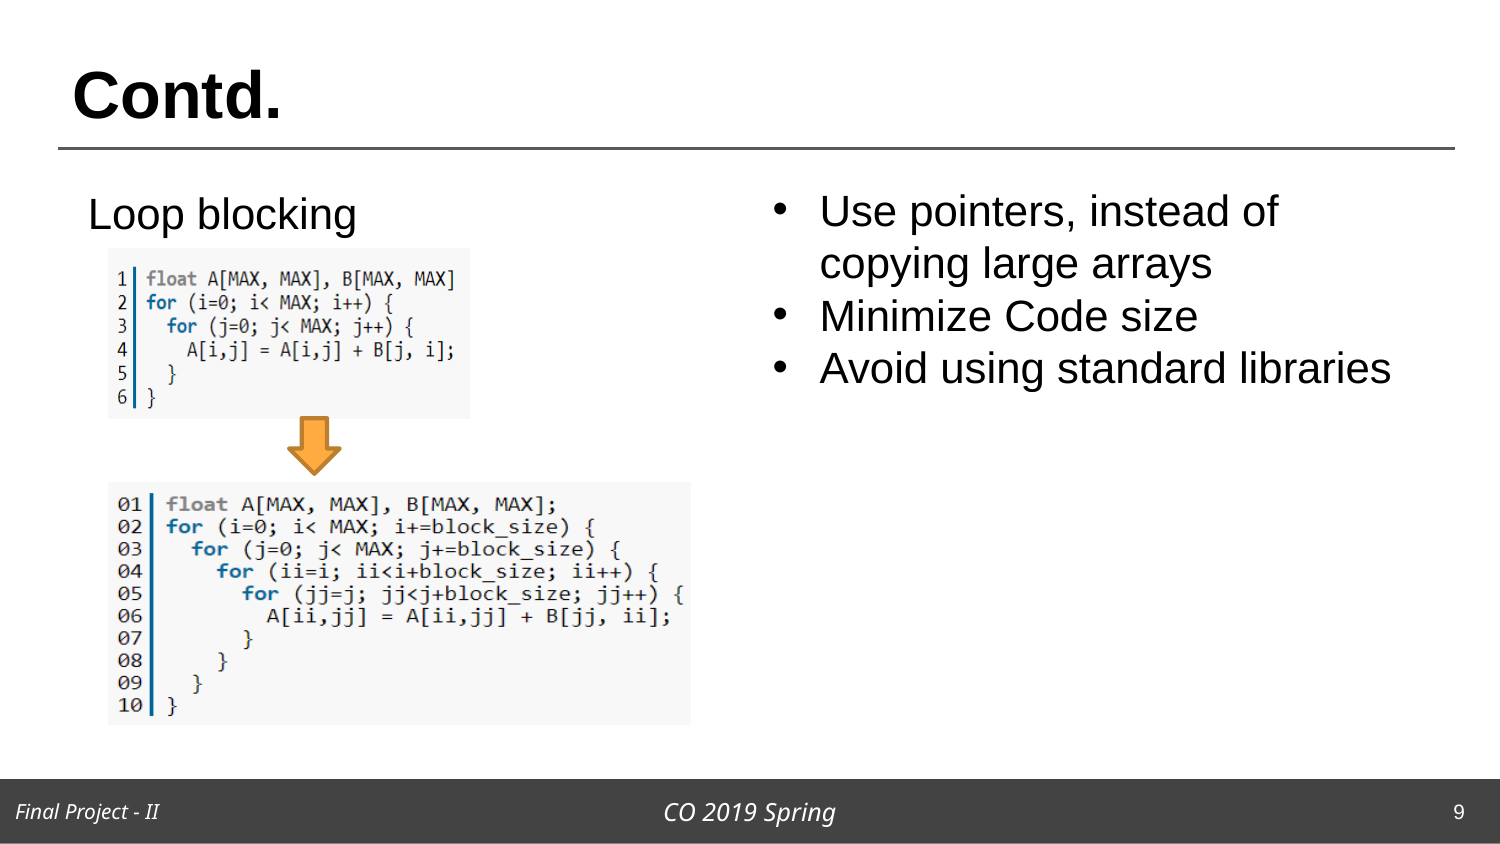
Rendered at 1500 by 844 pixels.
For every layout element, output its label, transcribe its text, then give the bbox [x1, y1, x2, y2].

text_box Use pointers, instead of copying large arrays Minimize Code size Avoid using standard libraries [757, 174, 1431, 400]
text_box [287, 427, 342, 476]
slide_number 9 [1389, 779, 1480, 844]
picture [108, 481, 692, 726]
picture [108, 248, 470, 419]
list Loop blocking [57, 162, 1453, 745]
title Contd. [57, 37, 1453, 146]
